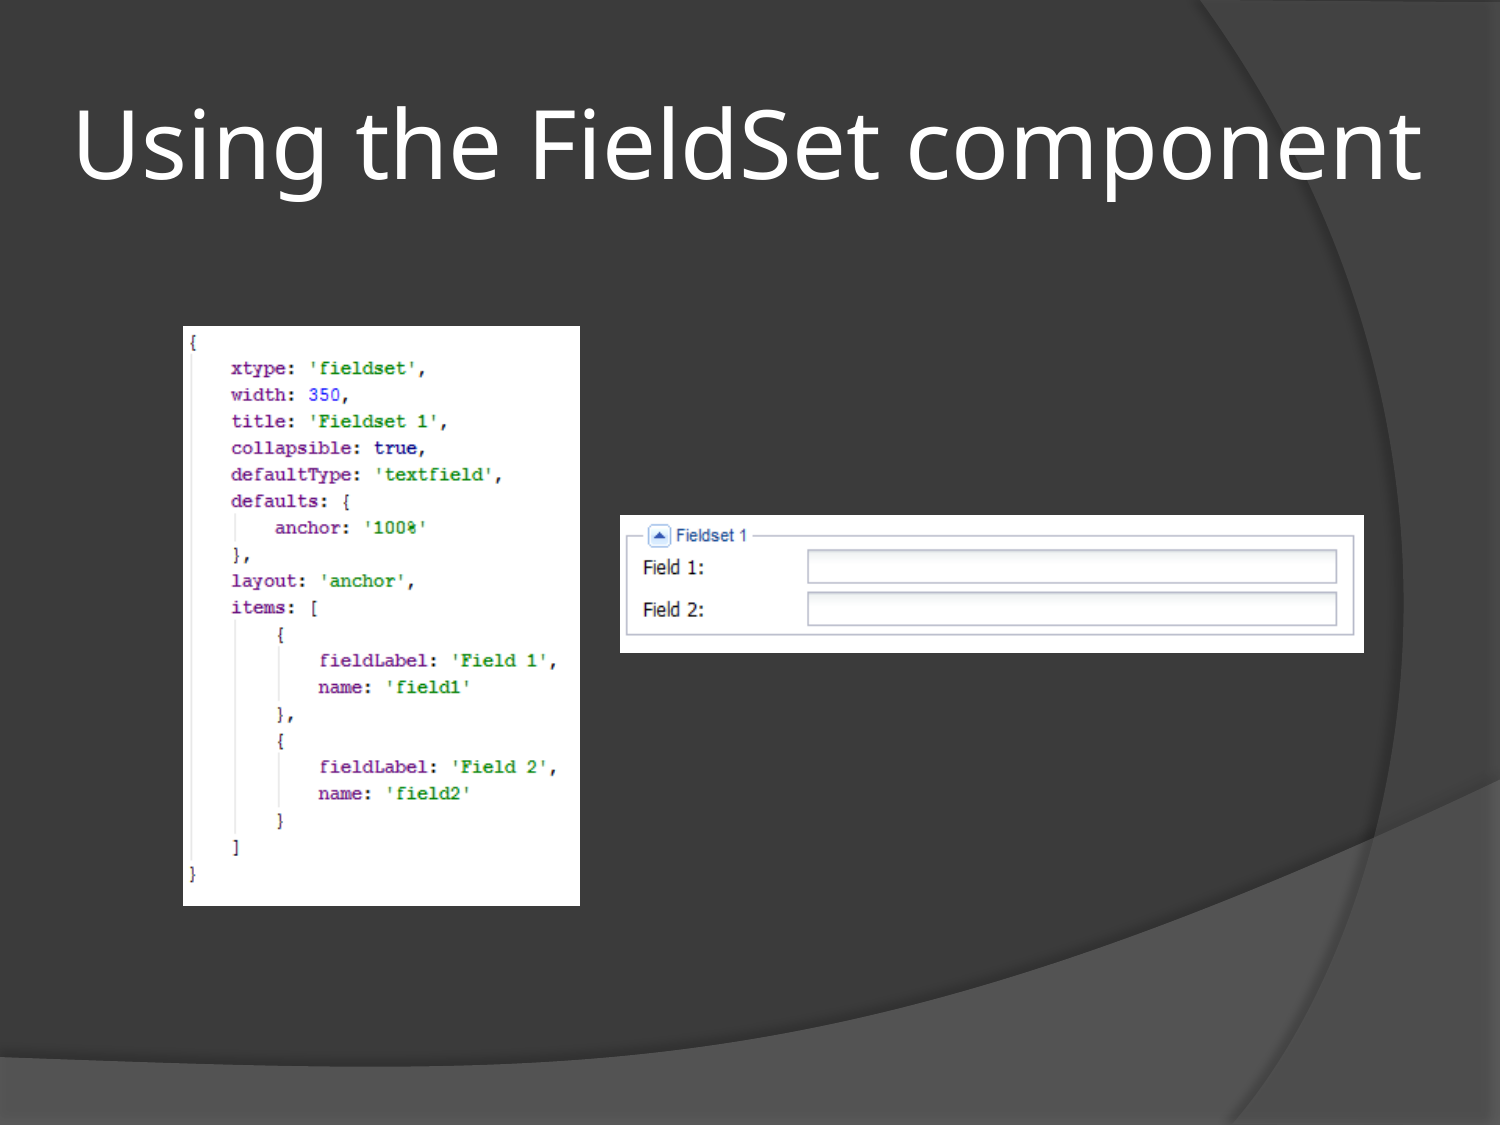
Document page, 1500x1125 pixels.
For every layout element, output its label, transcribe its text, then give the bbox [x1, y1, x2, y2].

picture [619, 514, 1364, 653]
picture [182, 325, 581, 907]
title Using the FieldSet component [19, 30, 1476, 252]
